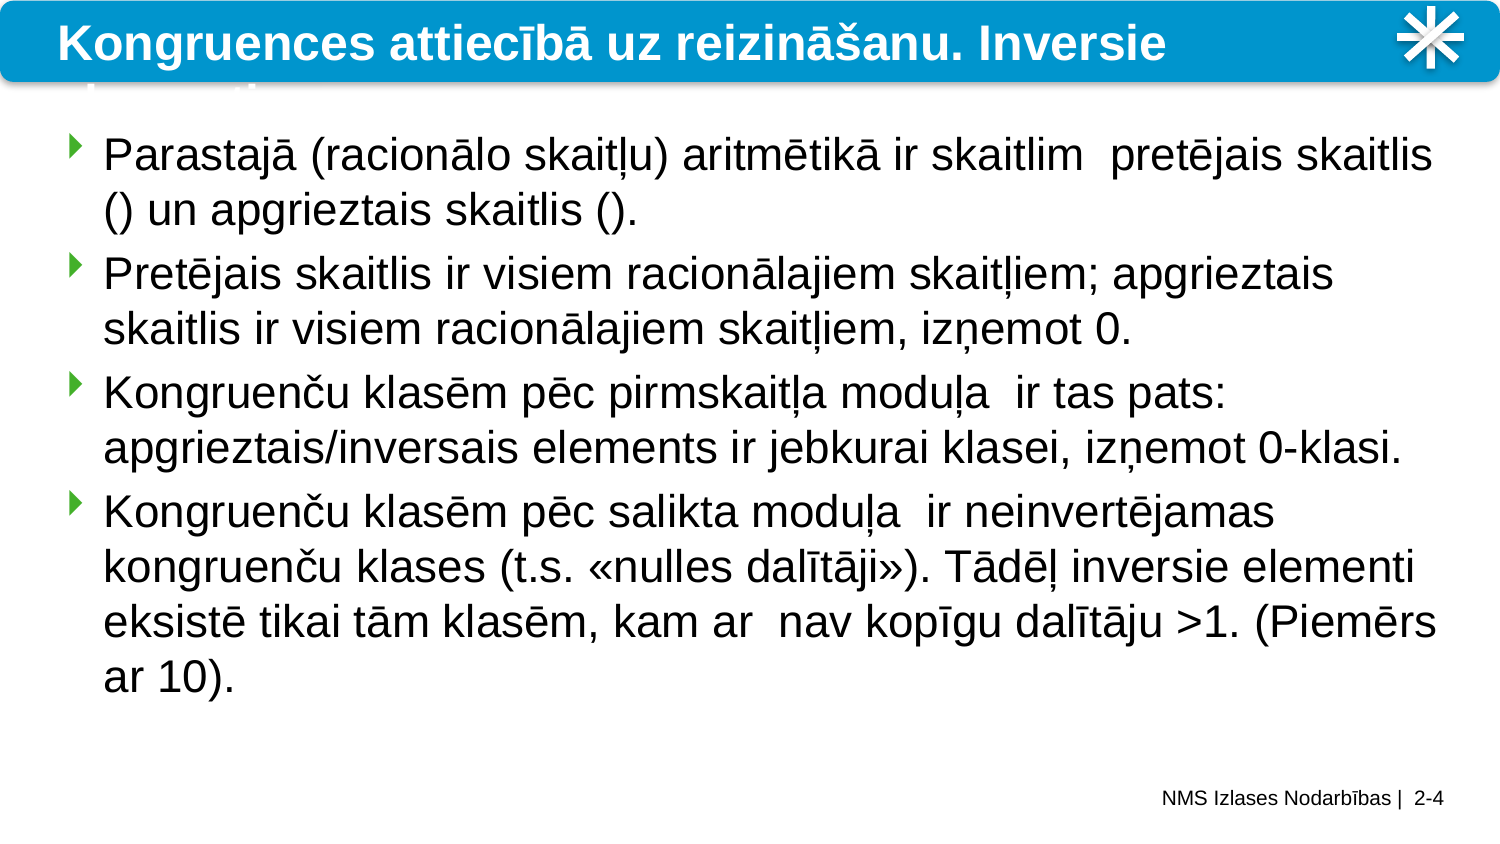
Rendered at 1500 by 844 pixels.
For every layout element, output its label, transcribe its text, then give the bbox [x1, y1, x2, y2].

title Kongruences attiecībā uz reizināšanu. Inversie elementi [56, 10, 1297, 73]
